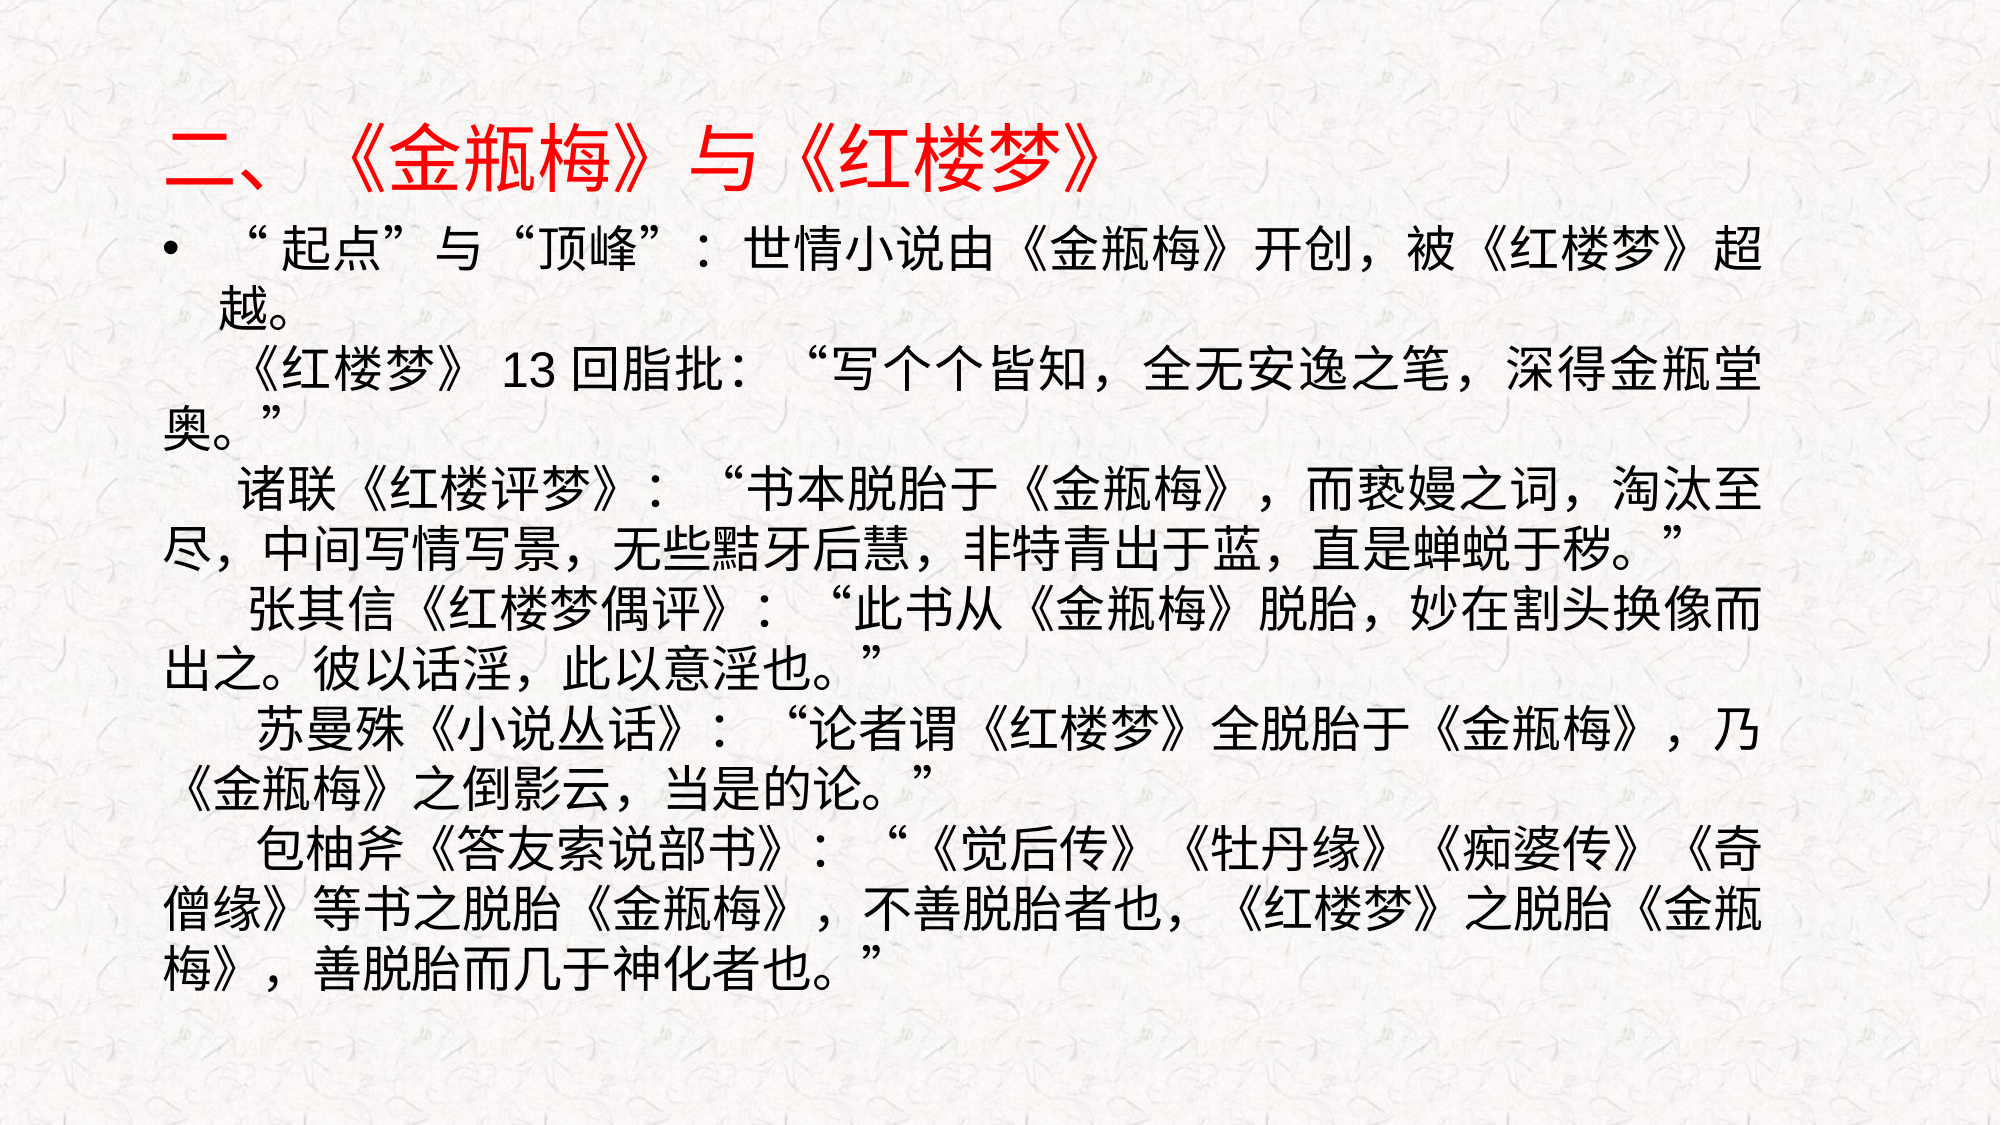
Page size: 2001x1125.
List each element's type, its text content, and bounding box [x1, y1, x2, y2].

text_box “起点”与“顶峰”：世情小说由《金瓶梅》开创，被《红楼梦》超越。 《红楼梦》13回脂批：“写个个皆知，全无安逸之笔，深得金瓶堂奥。” 诸联《红楼评梦》：“书本脱胎于《金瓶梅》，而亵嫚之词，淘汰至尽，中间写情写景，无些黠牙后慧，非特青出于蓝，直是蝉蜕于秽。” 张其信《红楼梦偶评》：“此书从《金瓶梅》脱胎，妙在割头换像而出之。彼以话淫，此以意淫也。” 苏曼殊《小说丛话》：“论者谓《红楼梦》全脱胎于《金瓶梅》，乃《金瓶梅》之倒影云，当是的论。” 包柚斧《答友索说部书》：“《觉后传》《牡丹缘》《痴婆传》《奇僧缘》等书之脱胎《金瓶梅》，不善脱胎者也，《红楼梦》之脱胎《金瓶梅》，善脱胎而几于神化者也。” [147, 209, 1779, 1005]
list 《红楼梦》本名《石头记》，最初以80回抄本流传于世。因其中有脂砚斋、畸笏叟等人的评语，统称为“脂评本”或“脂本”，主要有甲戌本（1754，16回）、己卯本（1759,41回）、庚辰本（1760,78回）甲辰本（1784,80回，书名第一次题为《红楼梦》），还有“列藏本”、“戚蓼生序本”（有正本）。 120回《红楼梦》：程甲本，程伟元、高鹗所补，乾隆五十六年（1791）活字排印本。次年修订再版，为程乙本。 后40回功过：“后四十回虽数量止初本之半，而大故迭起，破败死亡相继，与所谓‘食尽鸟飞，独存白地’者颇符，惟结束又稍振”，“是以续书虽亦悲凉，而贾氏终于‘兰桂齐芳’，家业复起，殊不类茫茫白地，真成干净者矣”。（鲁迅） [0, 0, 2000, 1125]
text_box 二、《金瓶梅》与《红楼梦》 [147, 103, 1153, 209]
